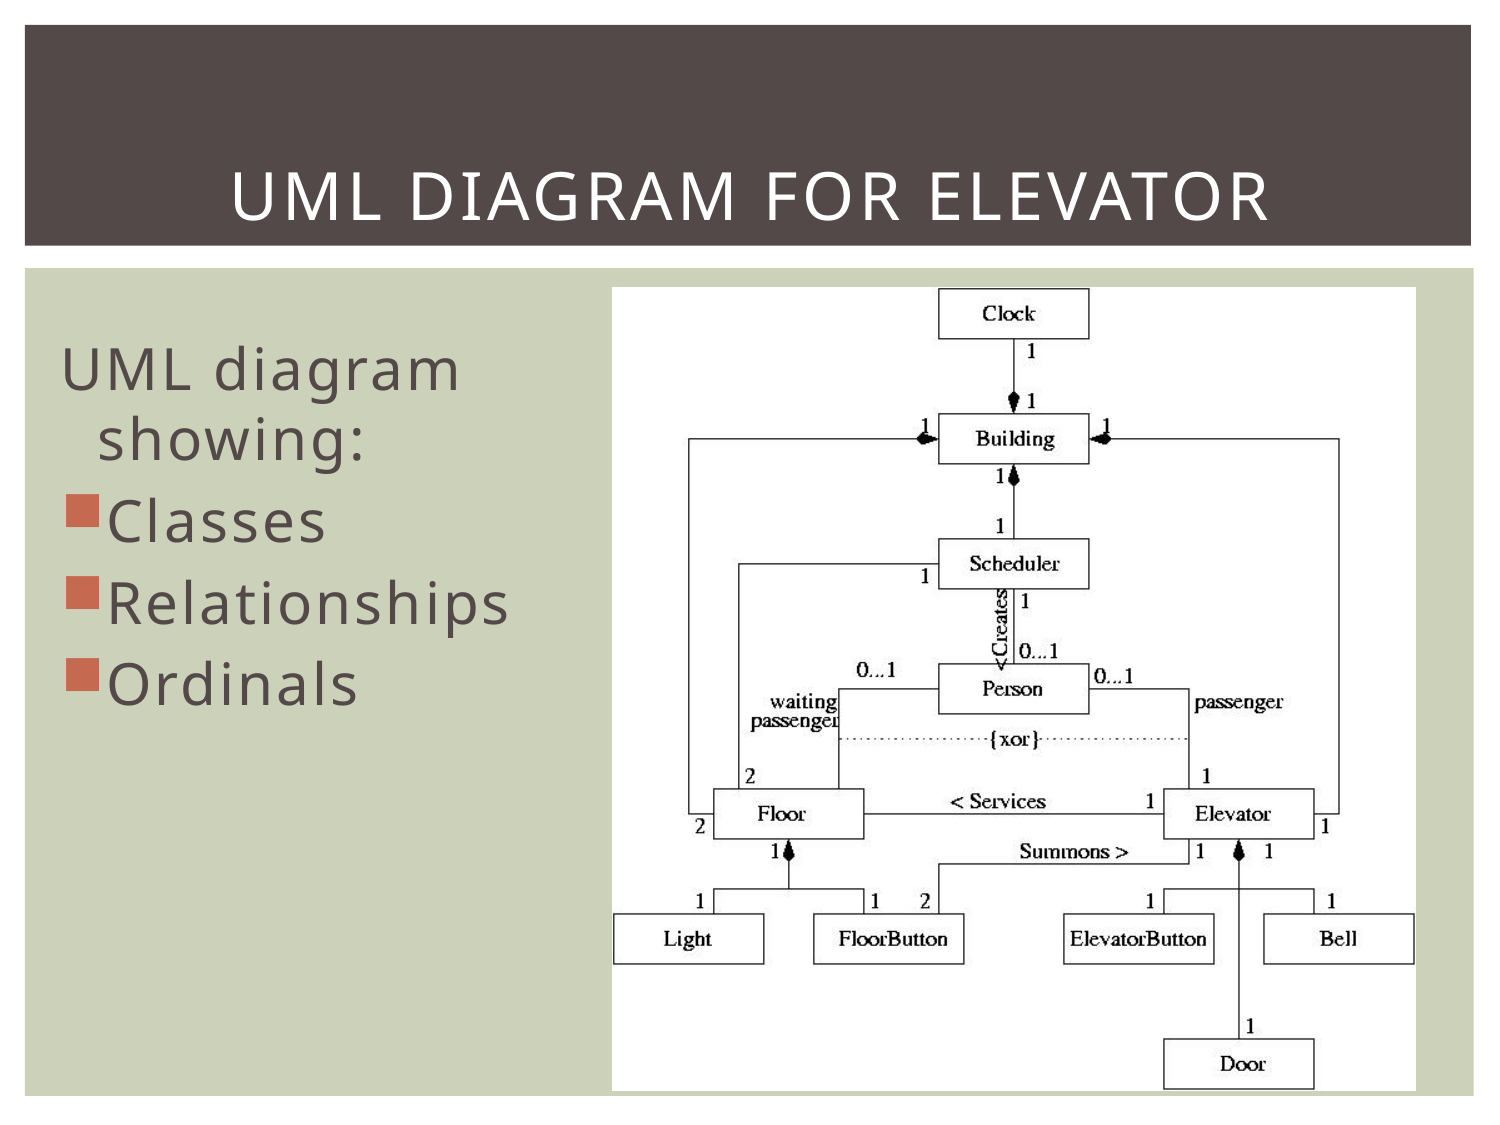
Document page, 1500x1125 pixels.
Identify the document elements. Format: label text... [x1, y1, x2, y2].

title UML Diagram for Elevator [112, 99, 1388, 288]
picture [612, 287, 1416, 1091]
list UML diagram showing: Classes Relationships Ordinals [37, 324, 607, 1000]
